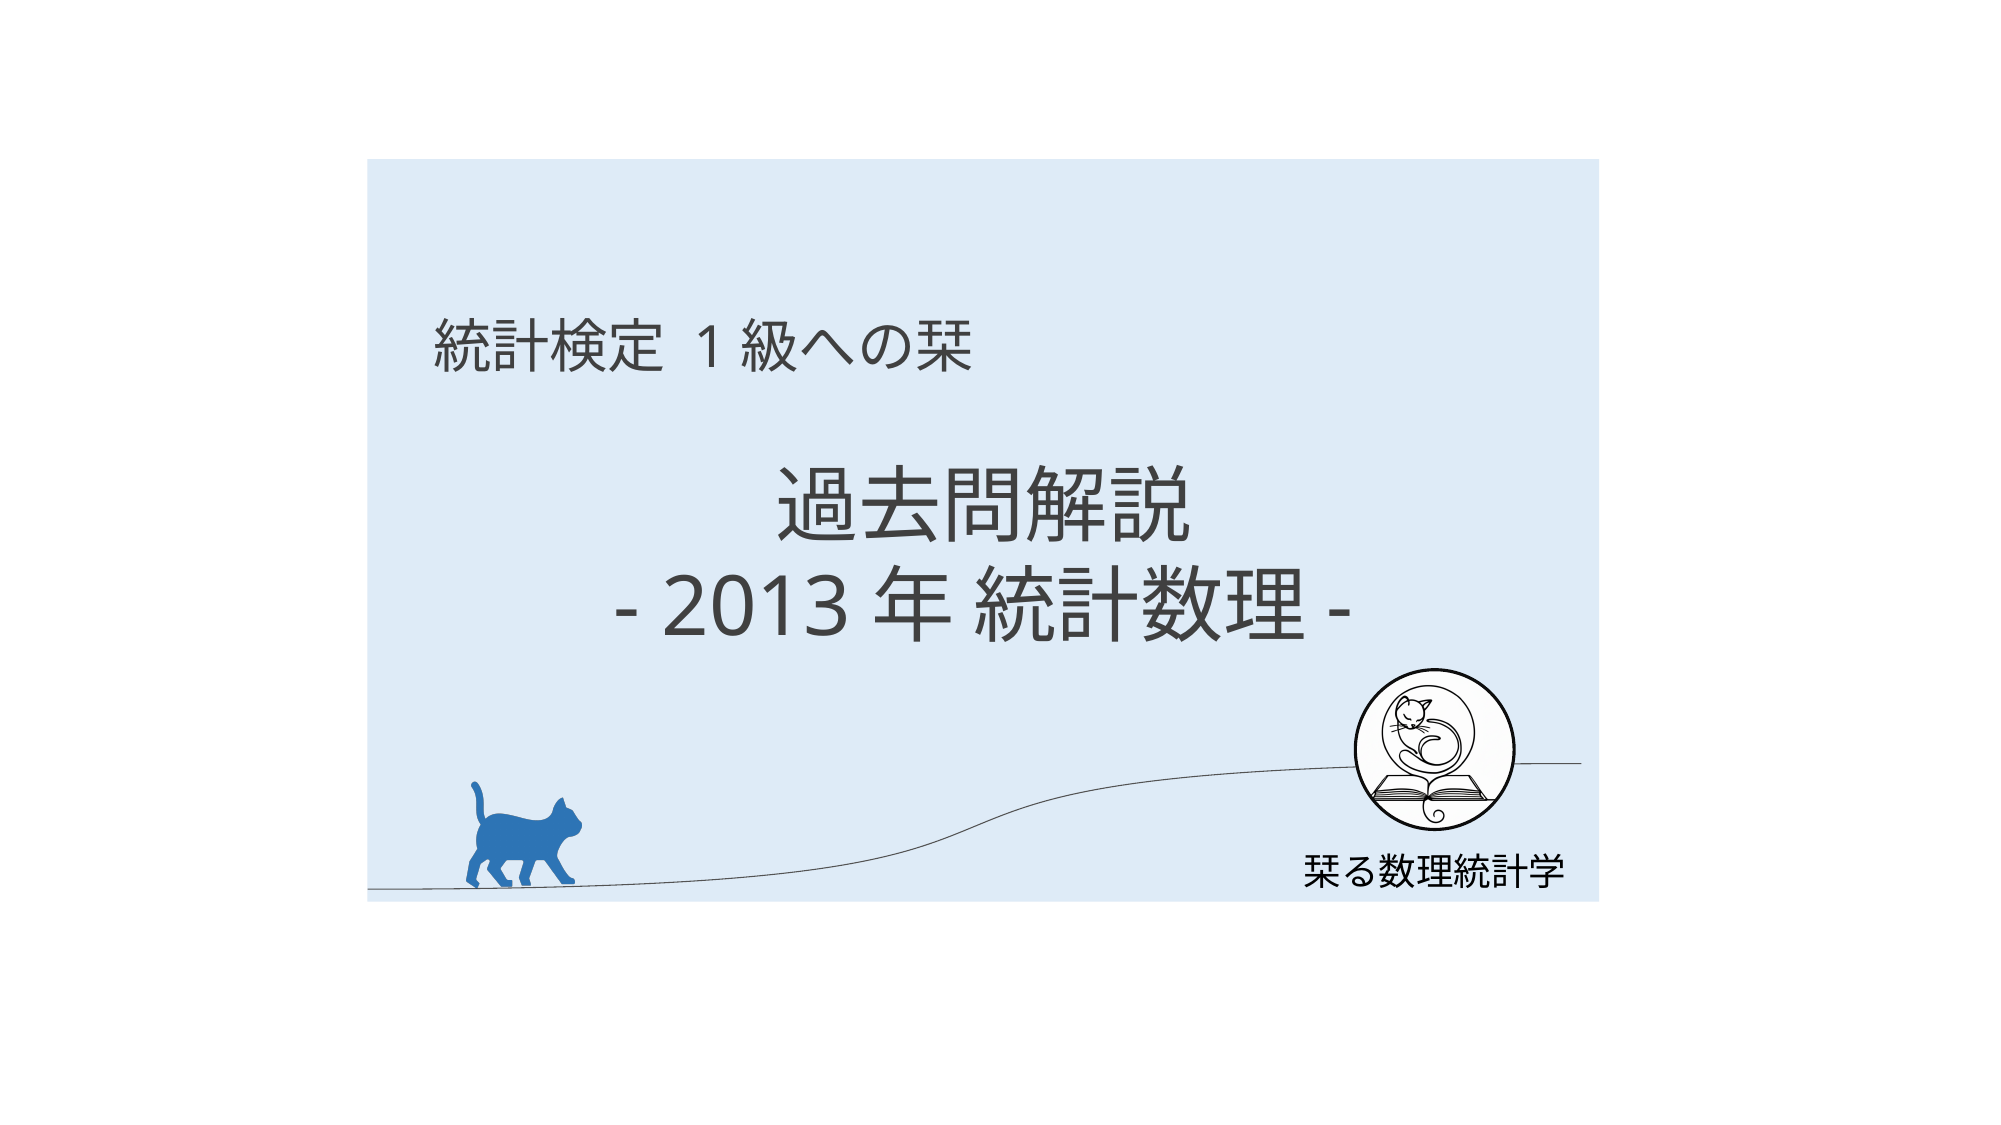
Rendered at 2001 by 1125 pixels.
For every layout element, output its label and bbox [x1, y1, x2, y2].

text_box [367, 159, 1600, 902]
